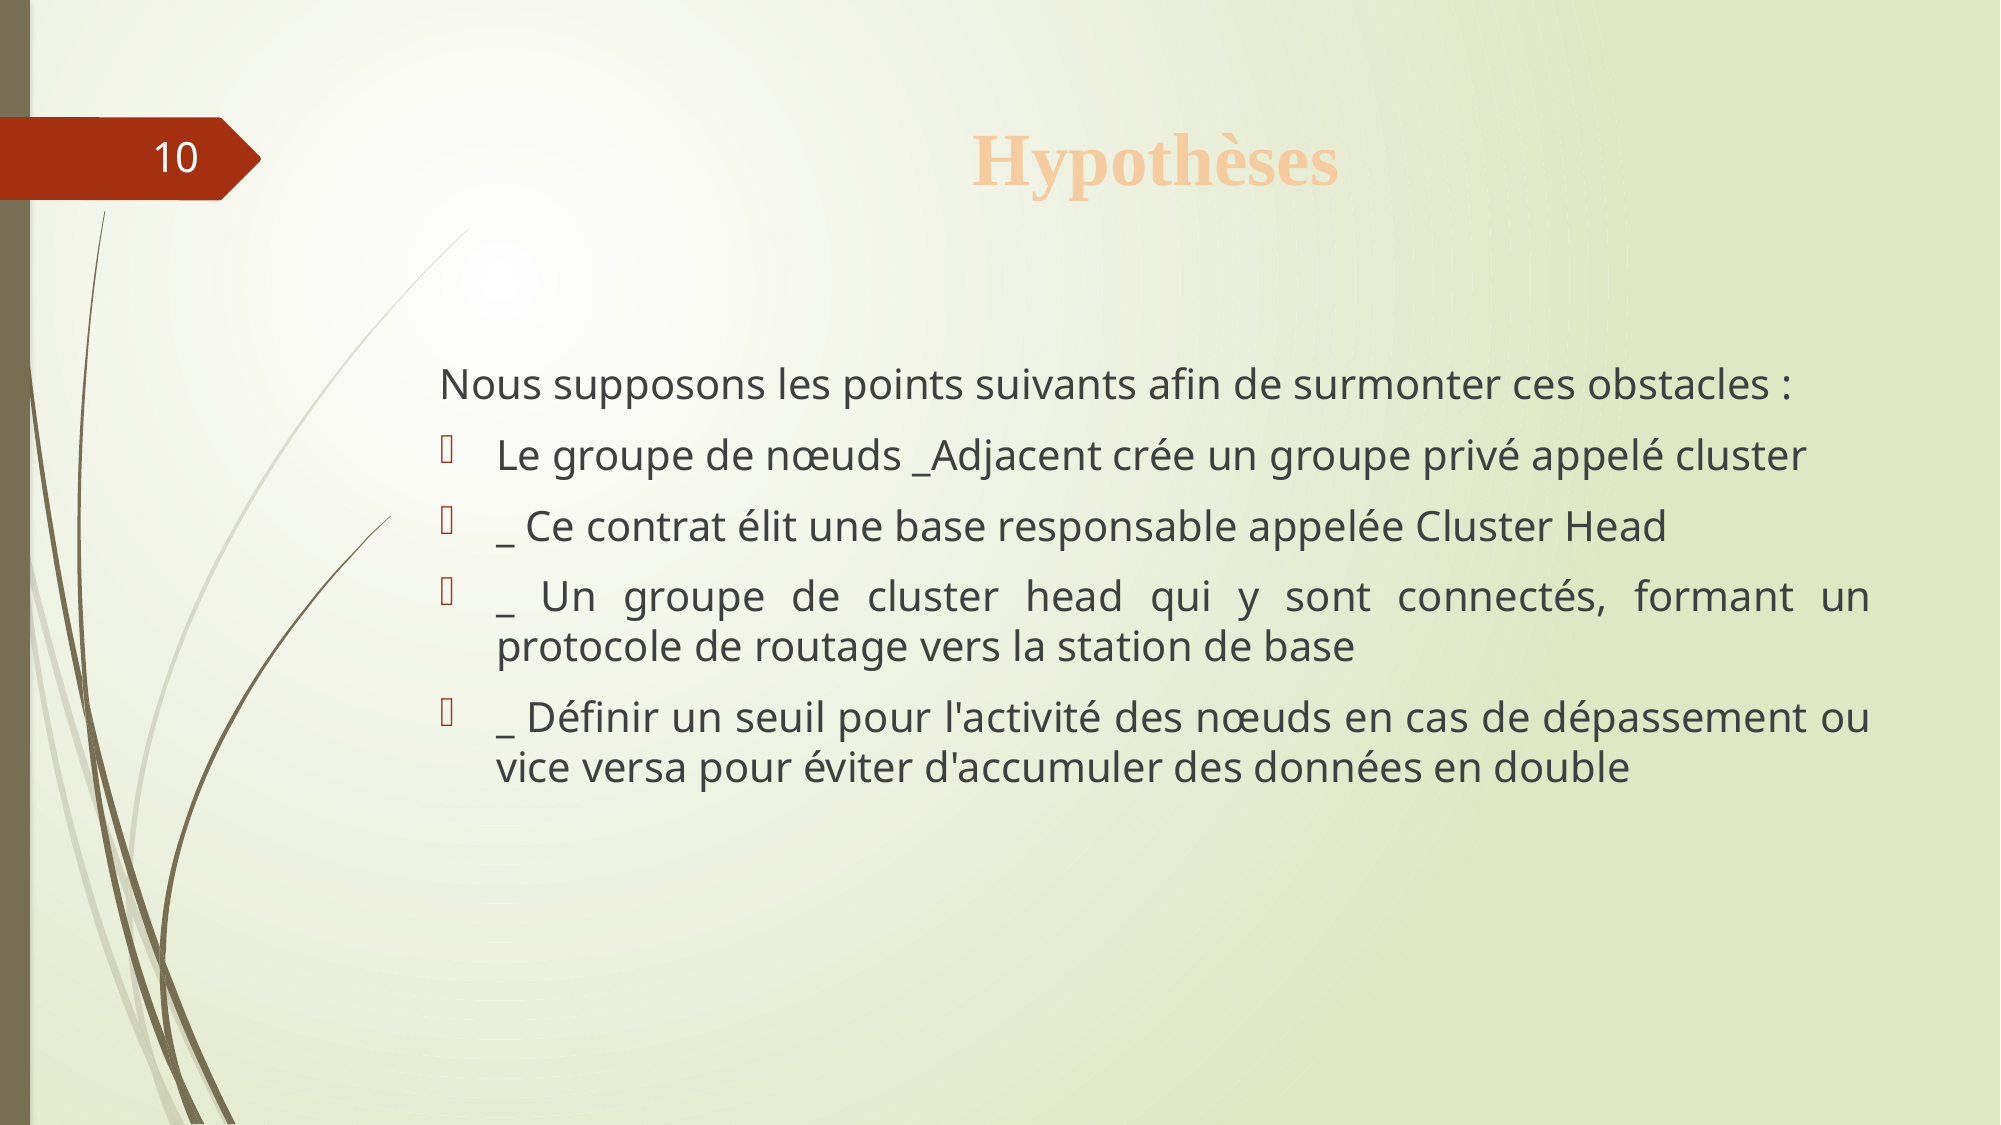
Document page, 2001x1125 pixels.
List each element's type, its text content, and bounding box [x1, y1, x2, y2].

list Nous supposons les points suivants afin de surmonter ces obstacles : Le groupe de nœuds _Adjacent crée un groupe privé appelé cluster _ Ce contrat élit une base responsable appelée Cluster Head _ Un groupe de cluster head qui y sont connectés, formant un protocole de routage vers la station de base _ Définir un seuil pour l'activité des nœuds en cas de dépassement ou vice versa pour éviter d'accumuler des données en double [424, 350, 1888, 970]
slide_number 10 [87, 129, 216, 190]
title Hypothèses [425, 102, 1888, 313]
